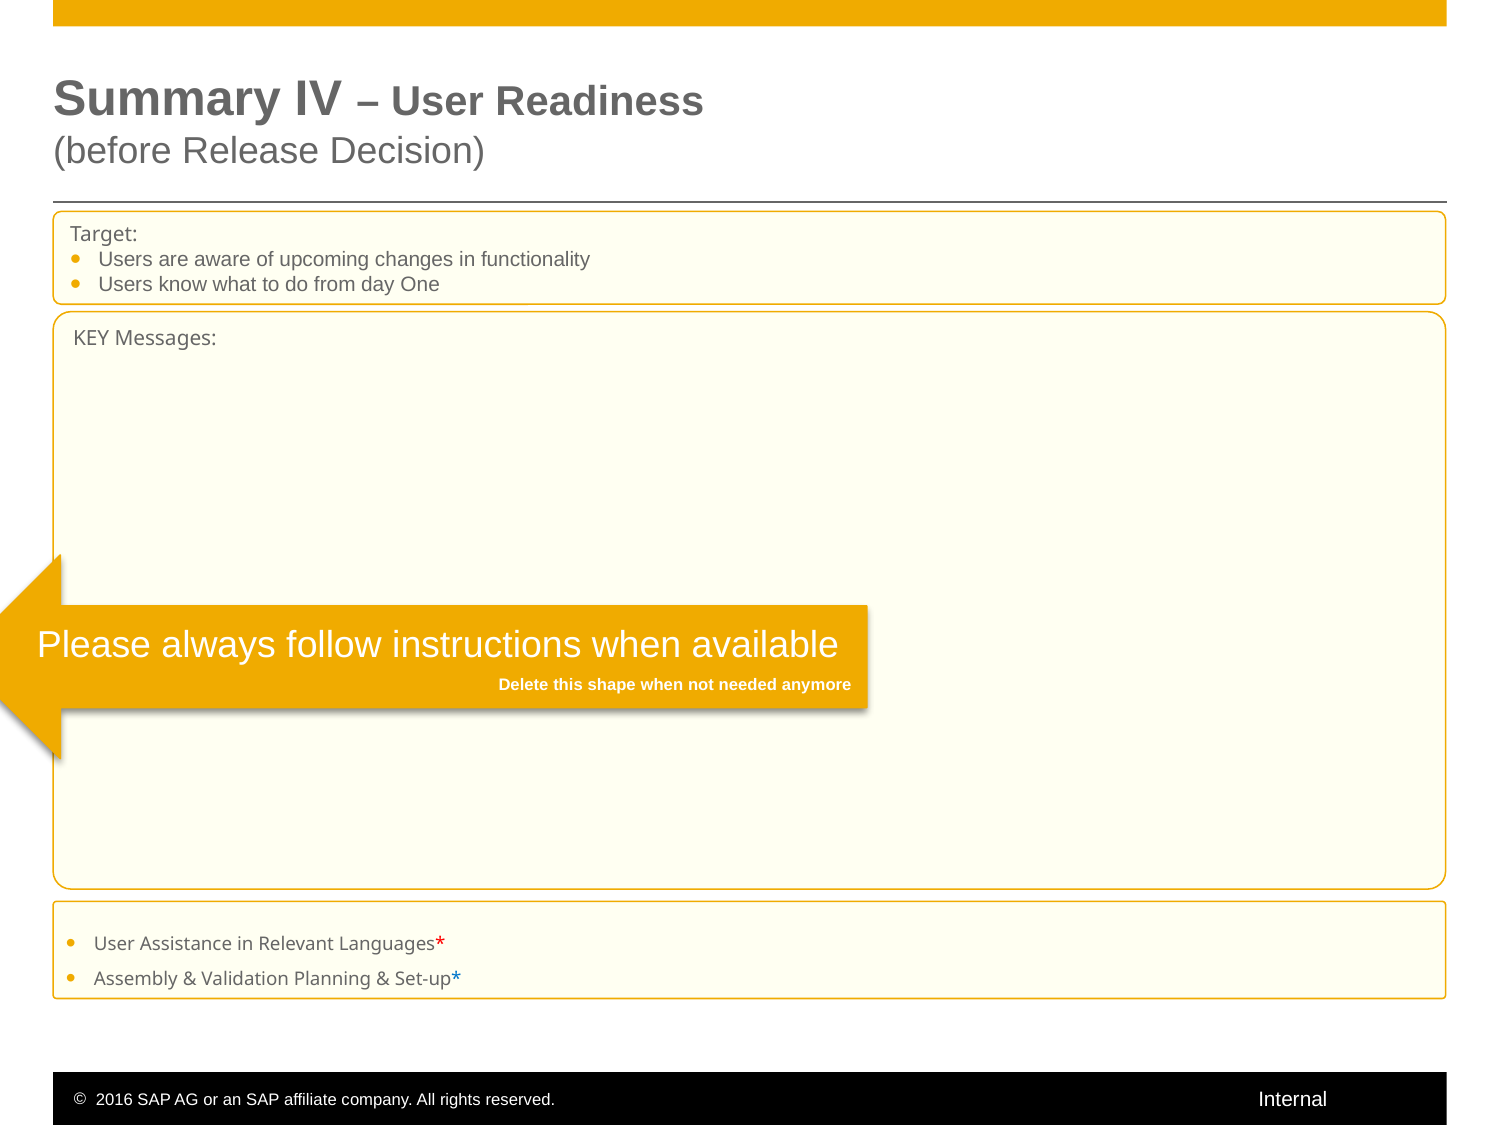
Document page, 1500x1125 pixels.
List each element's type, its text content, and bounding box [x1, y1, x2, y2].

text_box Please always follow instructions when available Delete this shape when not needed anymore [0, 554, 868, 760]
text_box Target: Users are aware of upcoming changes in functionality Users know what to do from day One [53, 211, 1446, 305]
text_box User Assistance in Relevant Languages* Assembly & Validation Planning & Set-up* [53, 901, 1446, 999]
title Summary IV – User Readiness (before Release Decision) [53, 40, 1418, 197]
text_box KEY Messages: [53, 311, 1446, 890]
